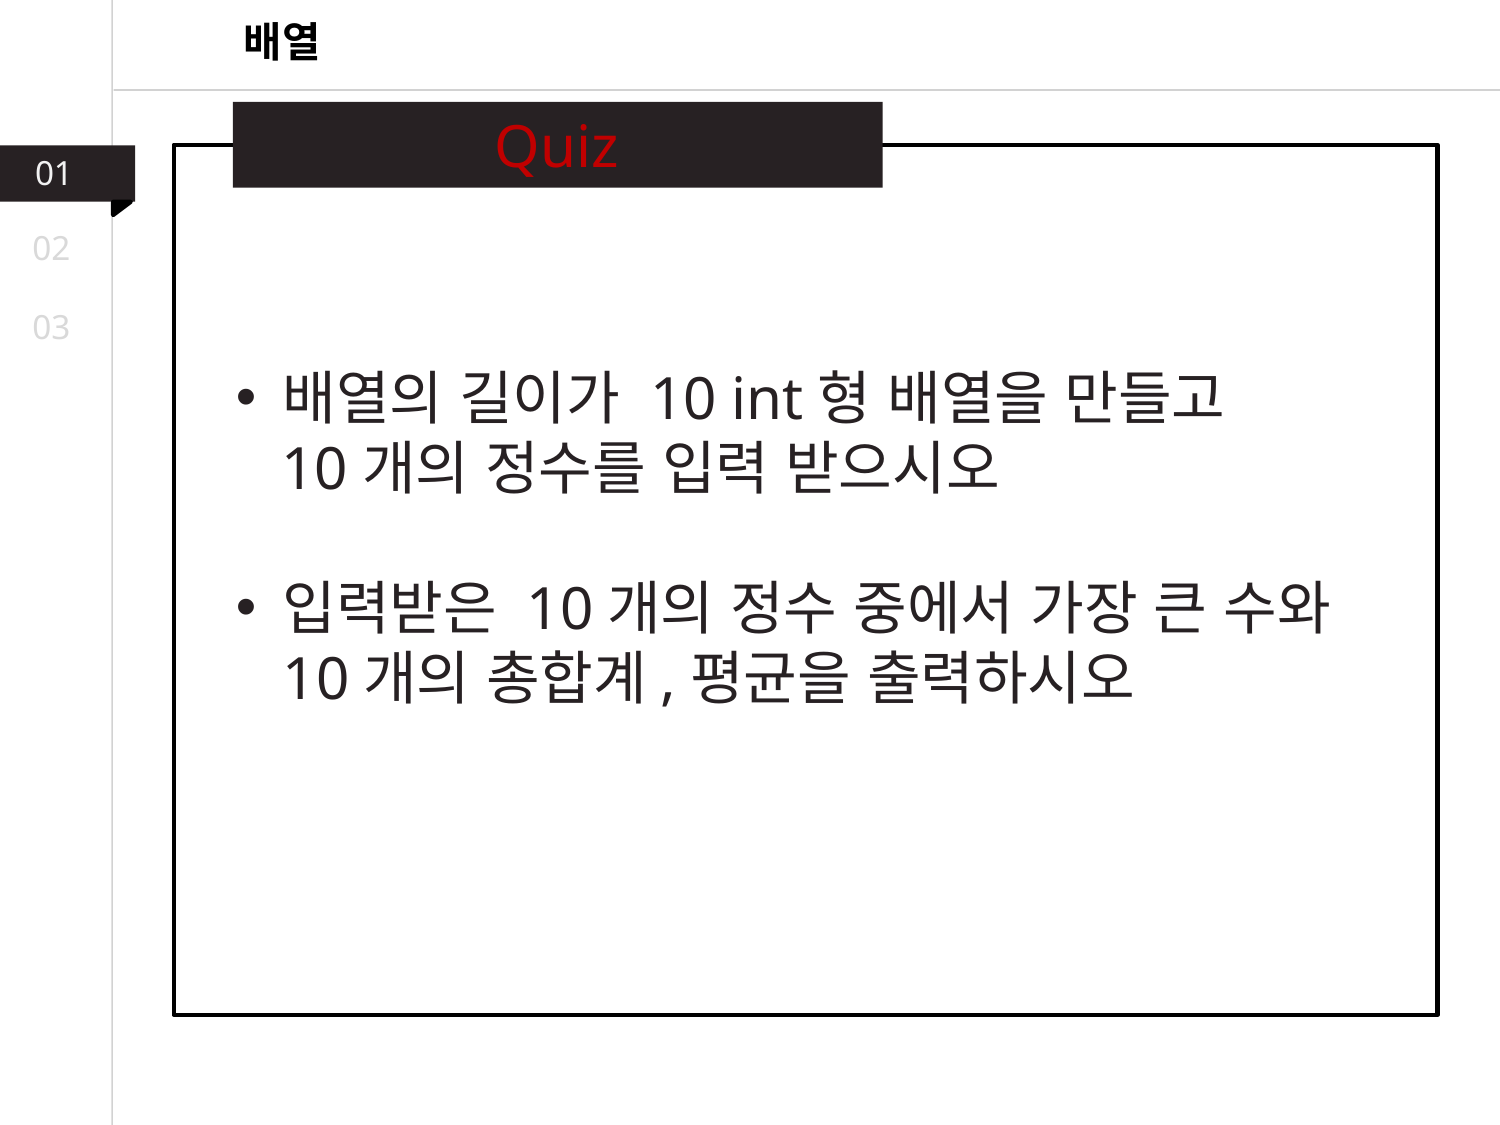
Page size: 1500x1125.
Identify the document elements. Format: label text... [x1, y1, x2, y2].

text_box 03 [17, 298, 92, 354]
text_box [117, 199, 133, 215]
text_box 배열의 길이가 10 int형 배열을 만들고 10개의 정수를 입력 받으시오 입력받은 10개의 정수 중에서 가장 큰 수와 10개의 총합계,평균을 출력하시오 [220, 354, 1424, 719]
text_box [172, 143, 1440, 1017]
text_box [0, 143, 107, 204]
text_box 01 [20, 144, 107, 200]
text_box Quiz [173, 101, 940, 187]
text_box [117, 143, 137, 204]
text_box 02 [17, 219, 92, 275]
text_box 배열 [121, 8, 443, 74]
